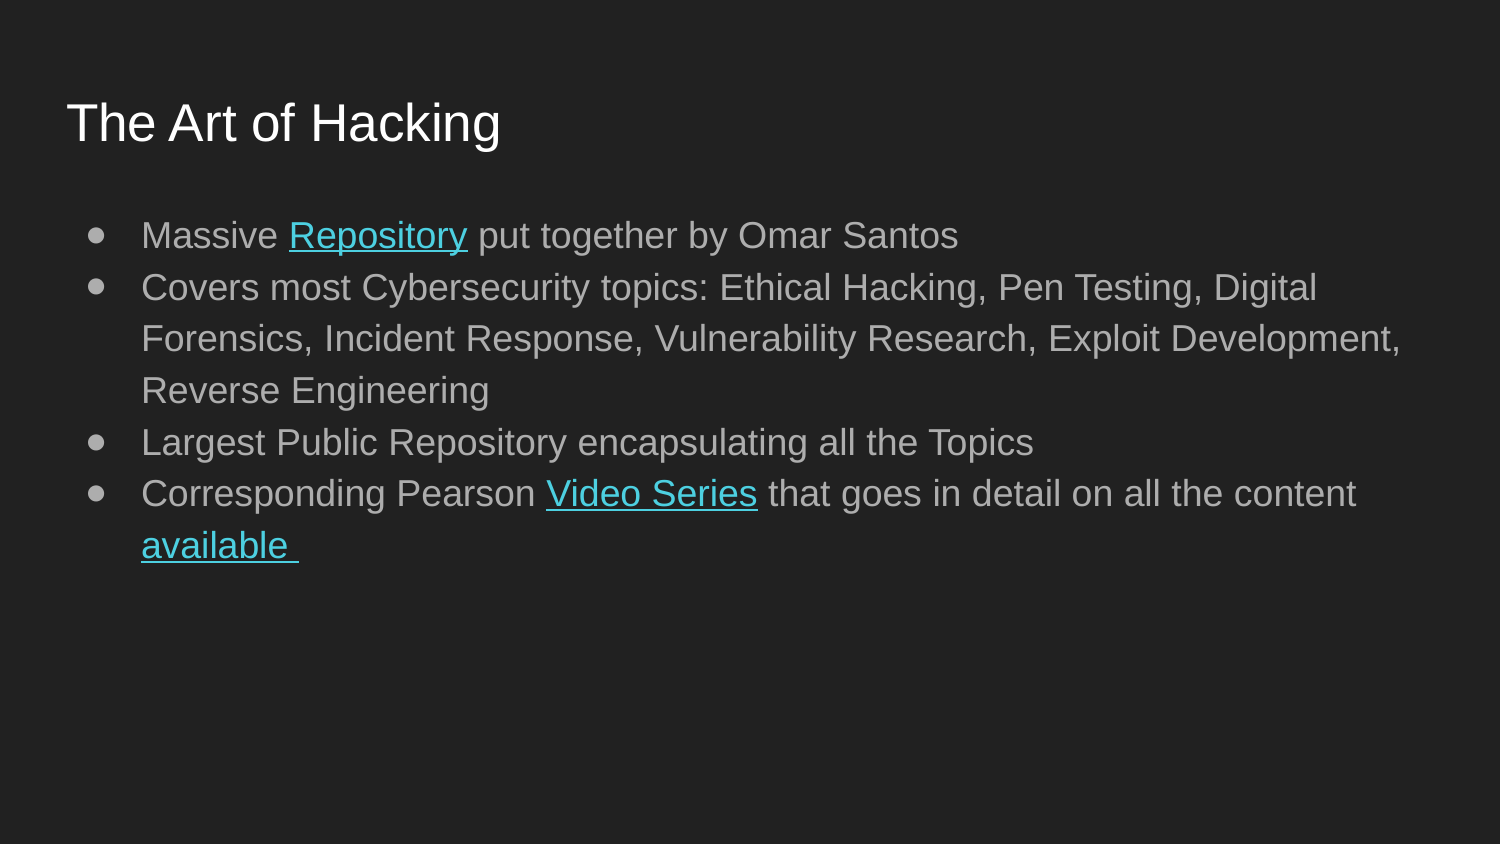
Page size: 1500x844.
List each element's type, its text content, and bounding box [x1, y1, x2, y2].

list Massive Repository put together by Omar Santos Covers most Cybersecurity topics: Ethical Hacking, Pen Testing, Digital Forensics, Incident Response, Vulnerability Research, Exploit Development, Reverse Engineering Largest Public Repository encapsulating all the Topics Corresponding Pearson Video Series that goes in detail on all the content available [51, 189, 1449, 750]
title The Art of Hacking [51, 72, 1449, 167]
